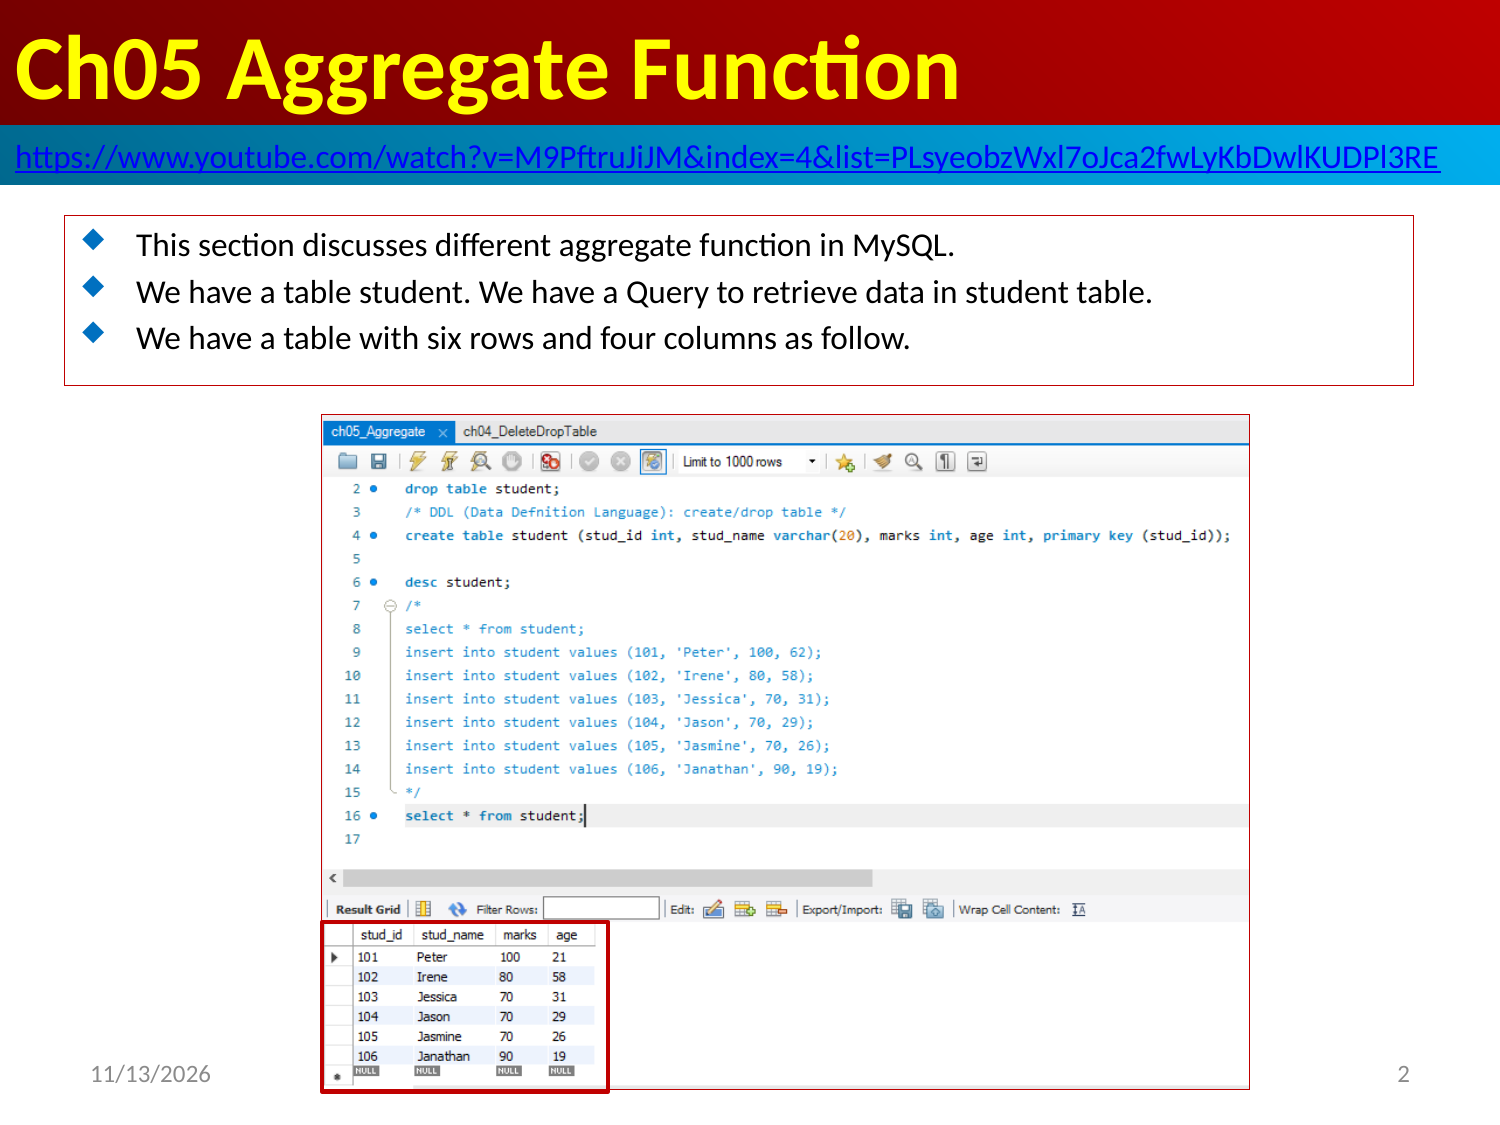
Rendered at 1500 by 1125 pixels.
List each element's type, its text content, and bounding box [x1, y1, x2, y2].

text_box https://www.youtube.com/watch?v=M9PftruJiJM&index=4&list=PLsyeobzWxl7oJca2fwLyKbDwlKUDPl3RE [0, 125, 1500, 185]
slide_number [75, 1042, 425, 1103]
picture [321, 413, 1251, 1090]
subtitle This section discusses different aggregate function in MySQL. We have a table student. We have a Query to retrieve data in student table. We have a table with six rows and four columns as follow. [64, 215, 1414, 386]
slide_number 2 [1074, 1042, 1425, 1103]
title Ch05 Aggregate Function [0, 0, 1500, 125]
